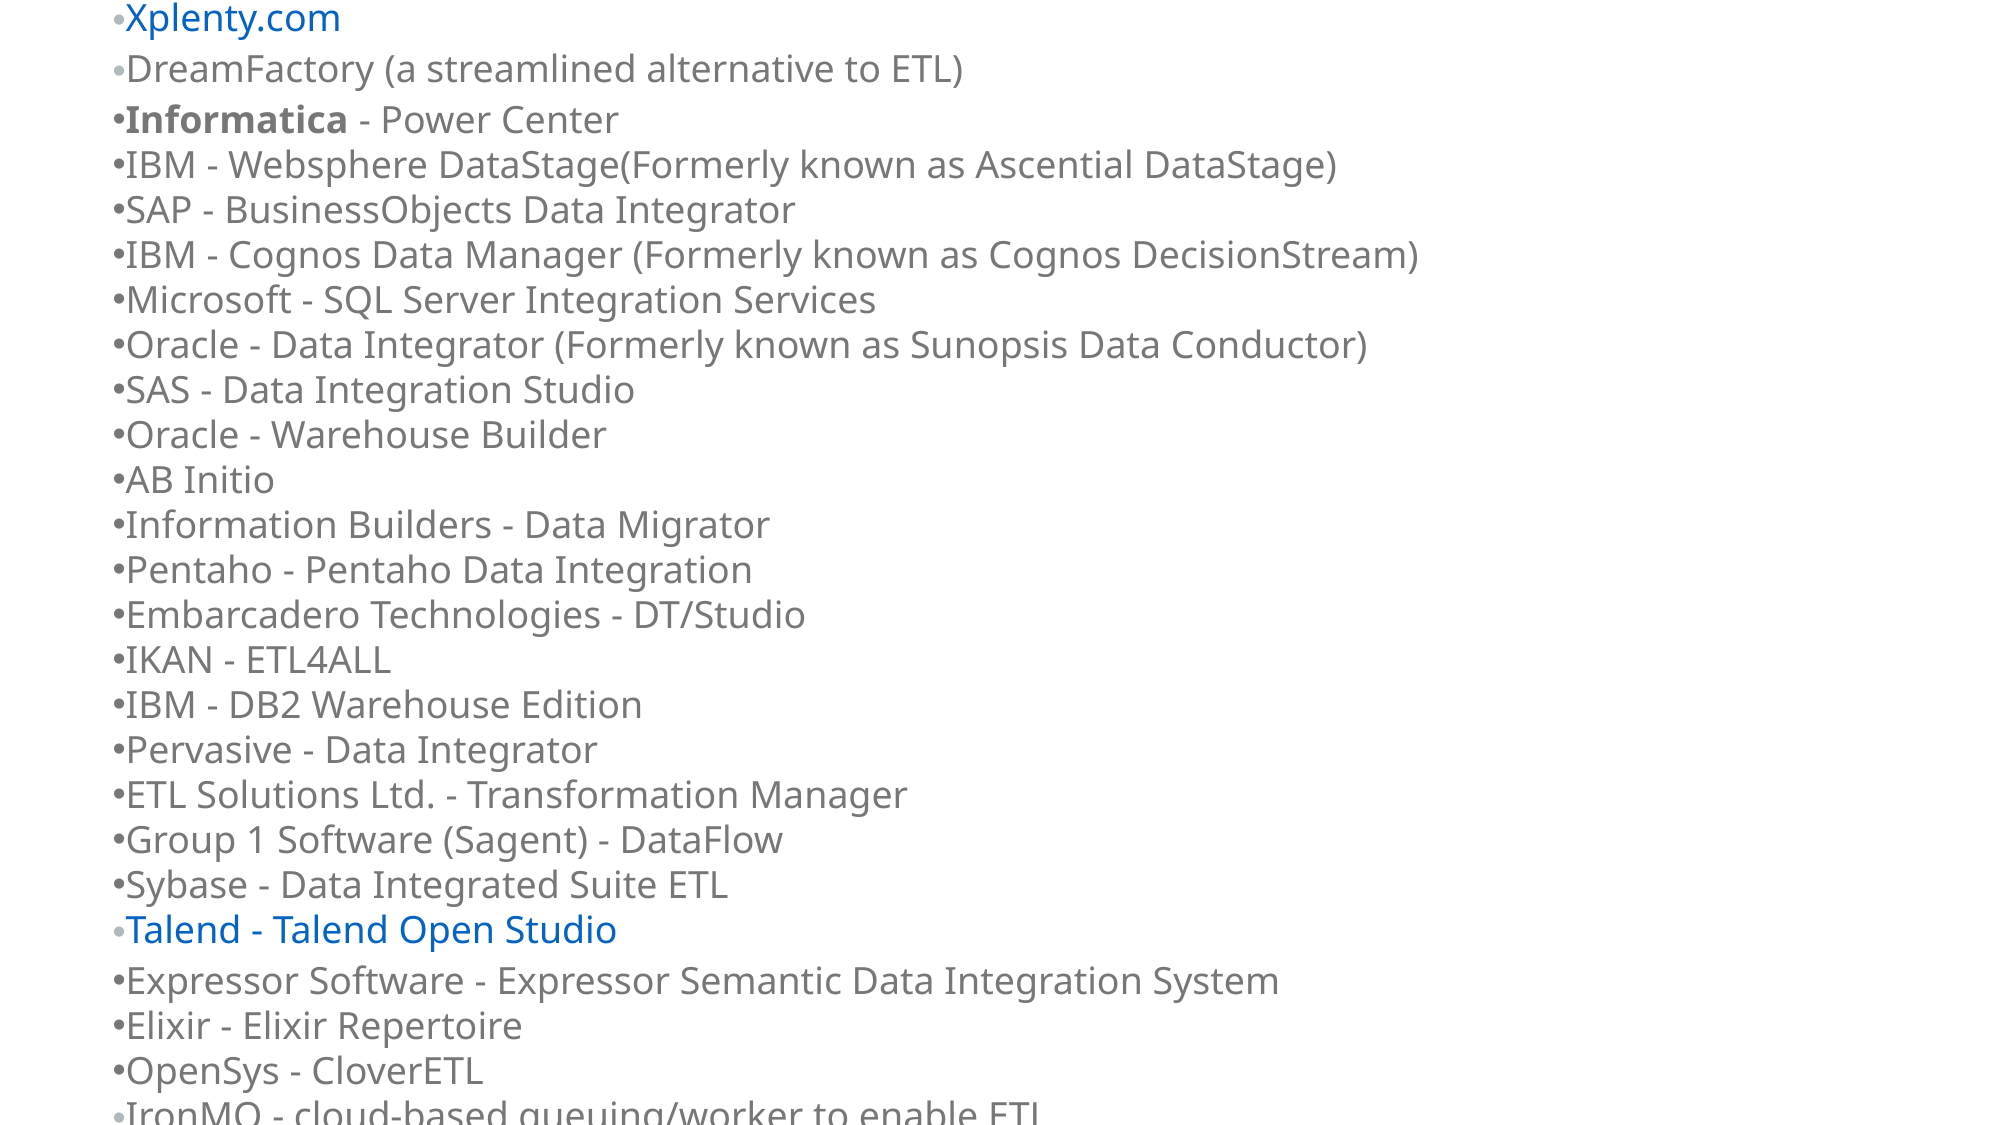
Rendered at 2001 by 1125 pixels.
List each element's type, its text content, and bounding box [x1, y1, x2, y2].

text_box Xplenty.com DreamFactory (a streamlined alternative to ETL) Informatica - Power Center IBM - Websphere DataStage(Formerly known as Ascential DataStage) SAP - BusinessObjects Data Integrator IBM - Cognos Data Manager (Formerly known as Cognos DecisionStream) Microsoft - SQL Server Integration Services Oracle - Data Integrator (Formerly known as Sunopsis Data Conductor) SAS - Data Integration Studio Oracle - Warehouse Builder AB Initio Information Builders - Data Migrator Pentaho - Pentaho Data Integration Embarcadero Technologies - DT/Studio IKAN - ETL4ALL IBM - DB2 Warehouse Edition Pervasive - Data Integrator ETL Solutions Ltd. - Transformation Manager Group 1 Software (Sagent) - DataFlow Sybase - Data Integrated Suite ETL Talend - Talend Open Studio Expressor Software - Expressor Semantic Data Integration System Elixir - Elixir Repertoire OpenSys - CloverETL IronMQ - cloud-based queuing/worker to enable ETL [97, 0, 1920, 1125]
